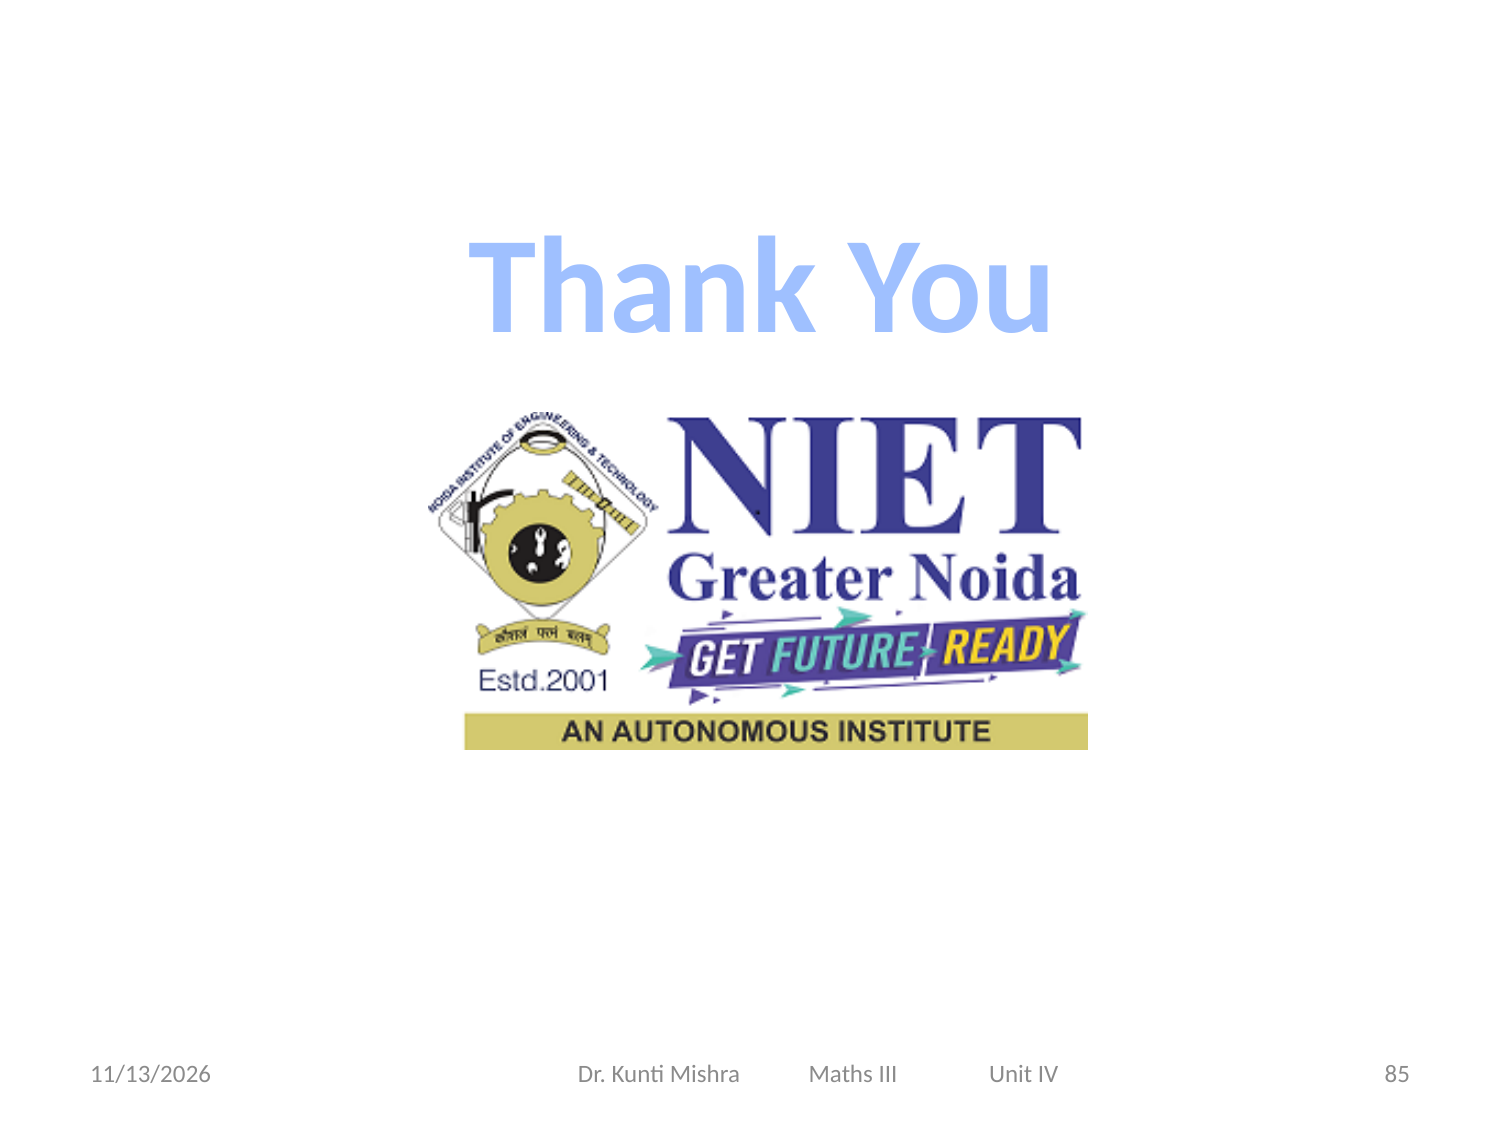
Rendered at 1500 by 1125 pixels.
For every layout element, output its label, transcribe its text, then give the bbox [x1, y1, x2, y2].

list Thank You [87, 187, 1438, 841]
slide_number 85 [1074, 1042, 1425, 1103]
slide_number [75, 1042, 362, 1103]
footer Dr. Kunti Mishra Maths III Unit IV [362, 1042, 1074, 1103]
picture [428, 412, 1088, 751]
